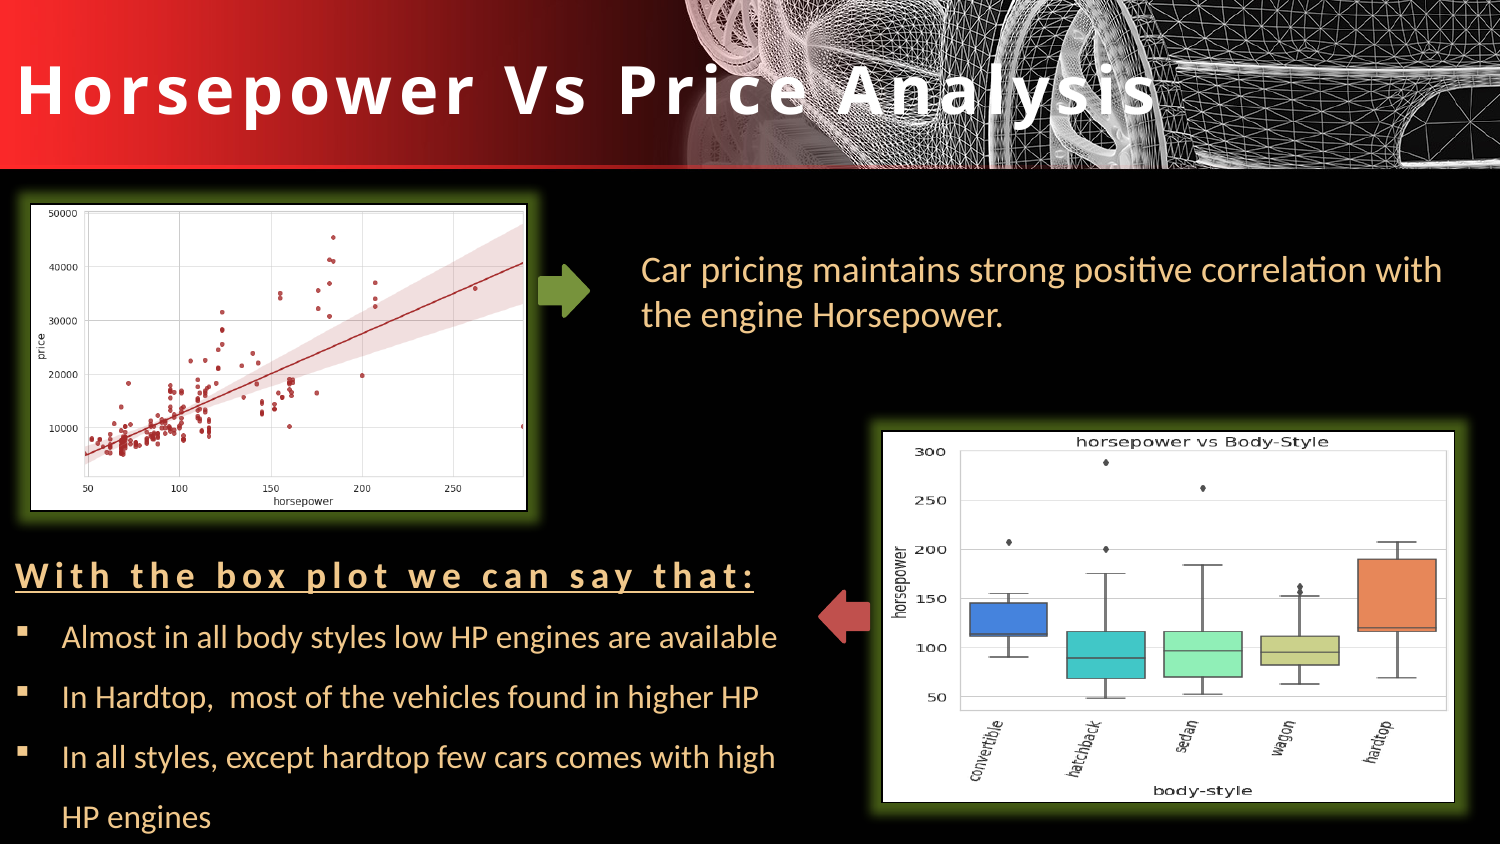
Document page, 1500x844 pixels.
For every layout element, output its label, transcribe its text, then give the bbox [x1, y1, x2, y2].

text_box With the box plot we can say that: Almost in all body styles low HP engines are available In Hardtop, most of the vehicles found in higher HP In all styles, except hardtop few cars comes with high HP engines [0, 543, 805, 843]
title Horsepower Vs Price Analysis [0, 24, 1328, 151]
text_box [538, 263, 591, 318]
text_box [818, 589, 871, 644]
text_box Car pricing maintains strong positive correlation with the engine Horsepower. [626, 237, 1466, 343]
picture [0, 0, 1500, 844]
